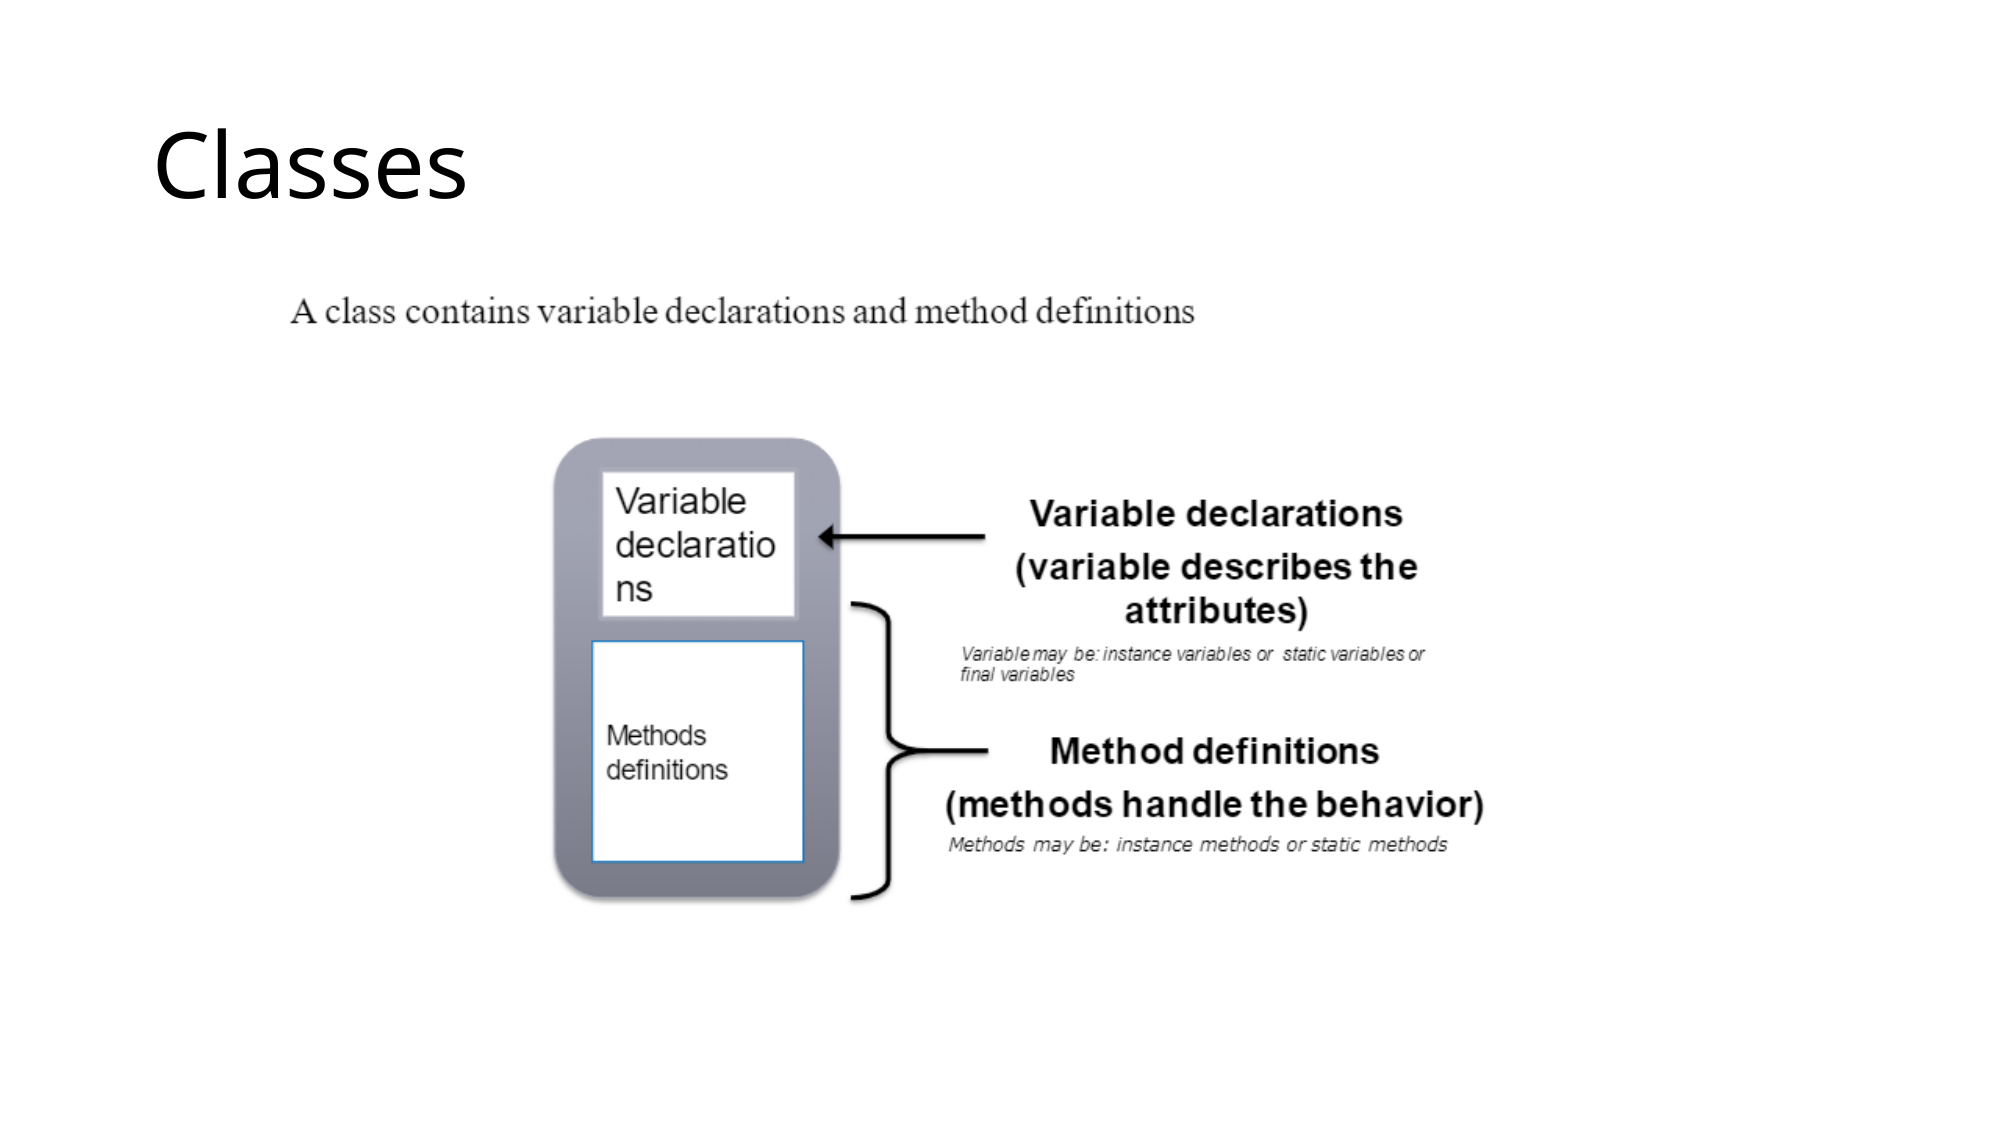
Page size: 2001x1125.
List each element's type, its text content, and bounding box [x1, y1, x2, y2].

title Classes [137, 59, 1863, 278]
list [282, 288, 1572, 922]
